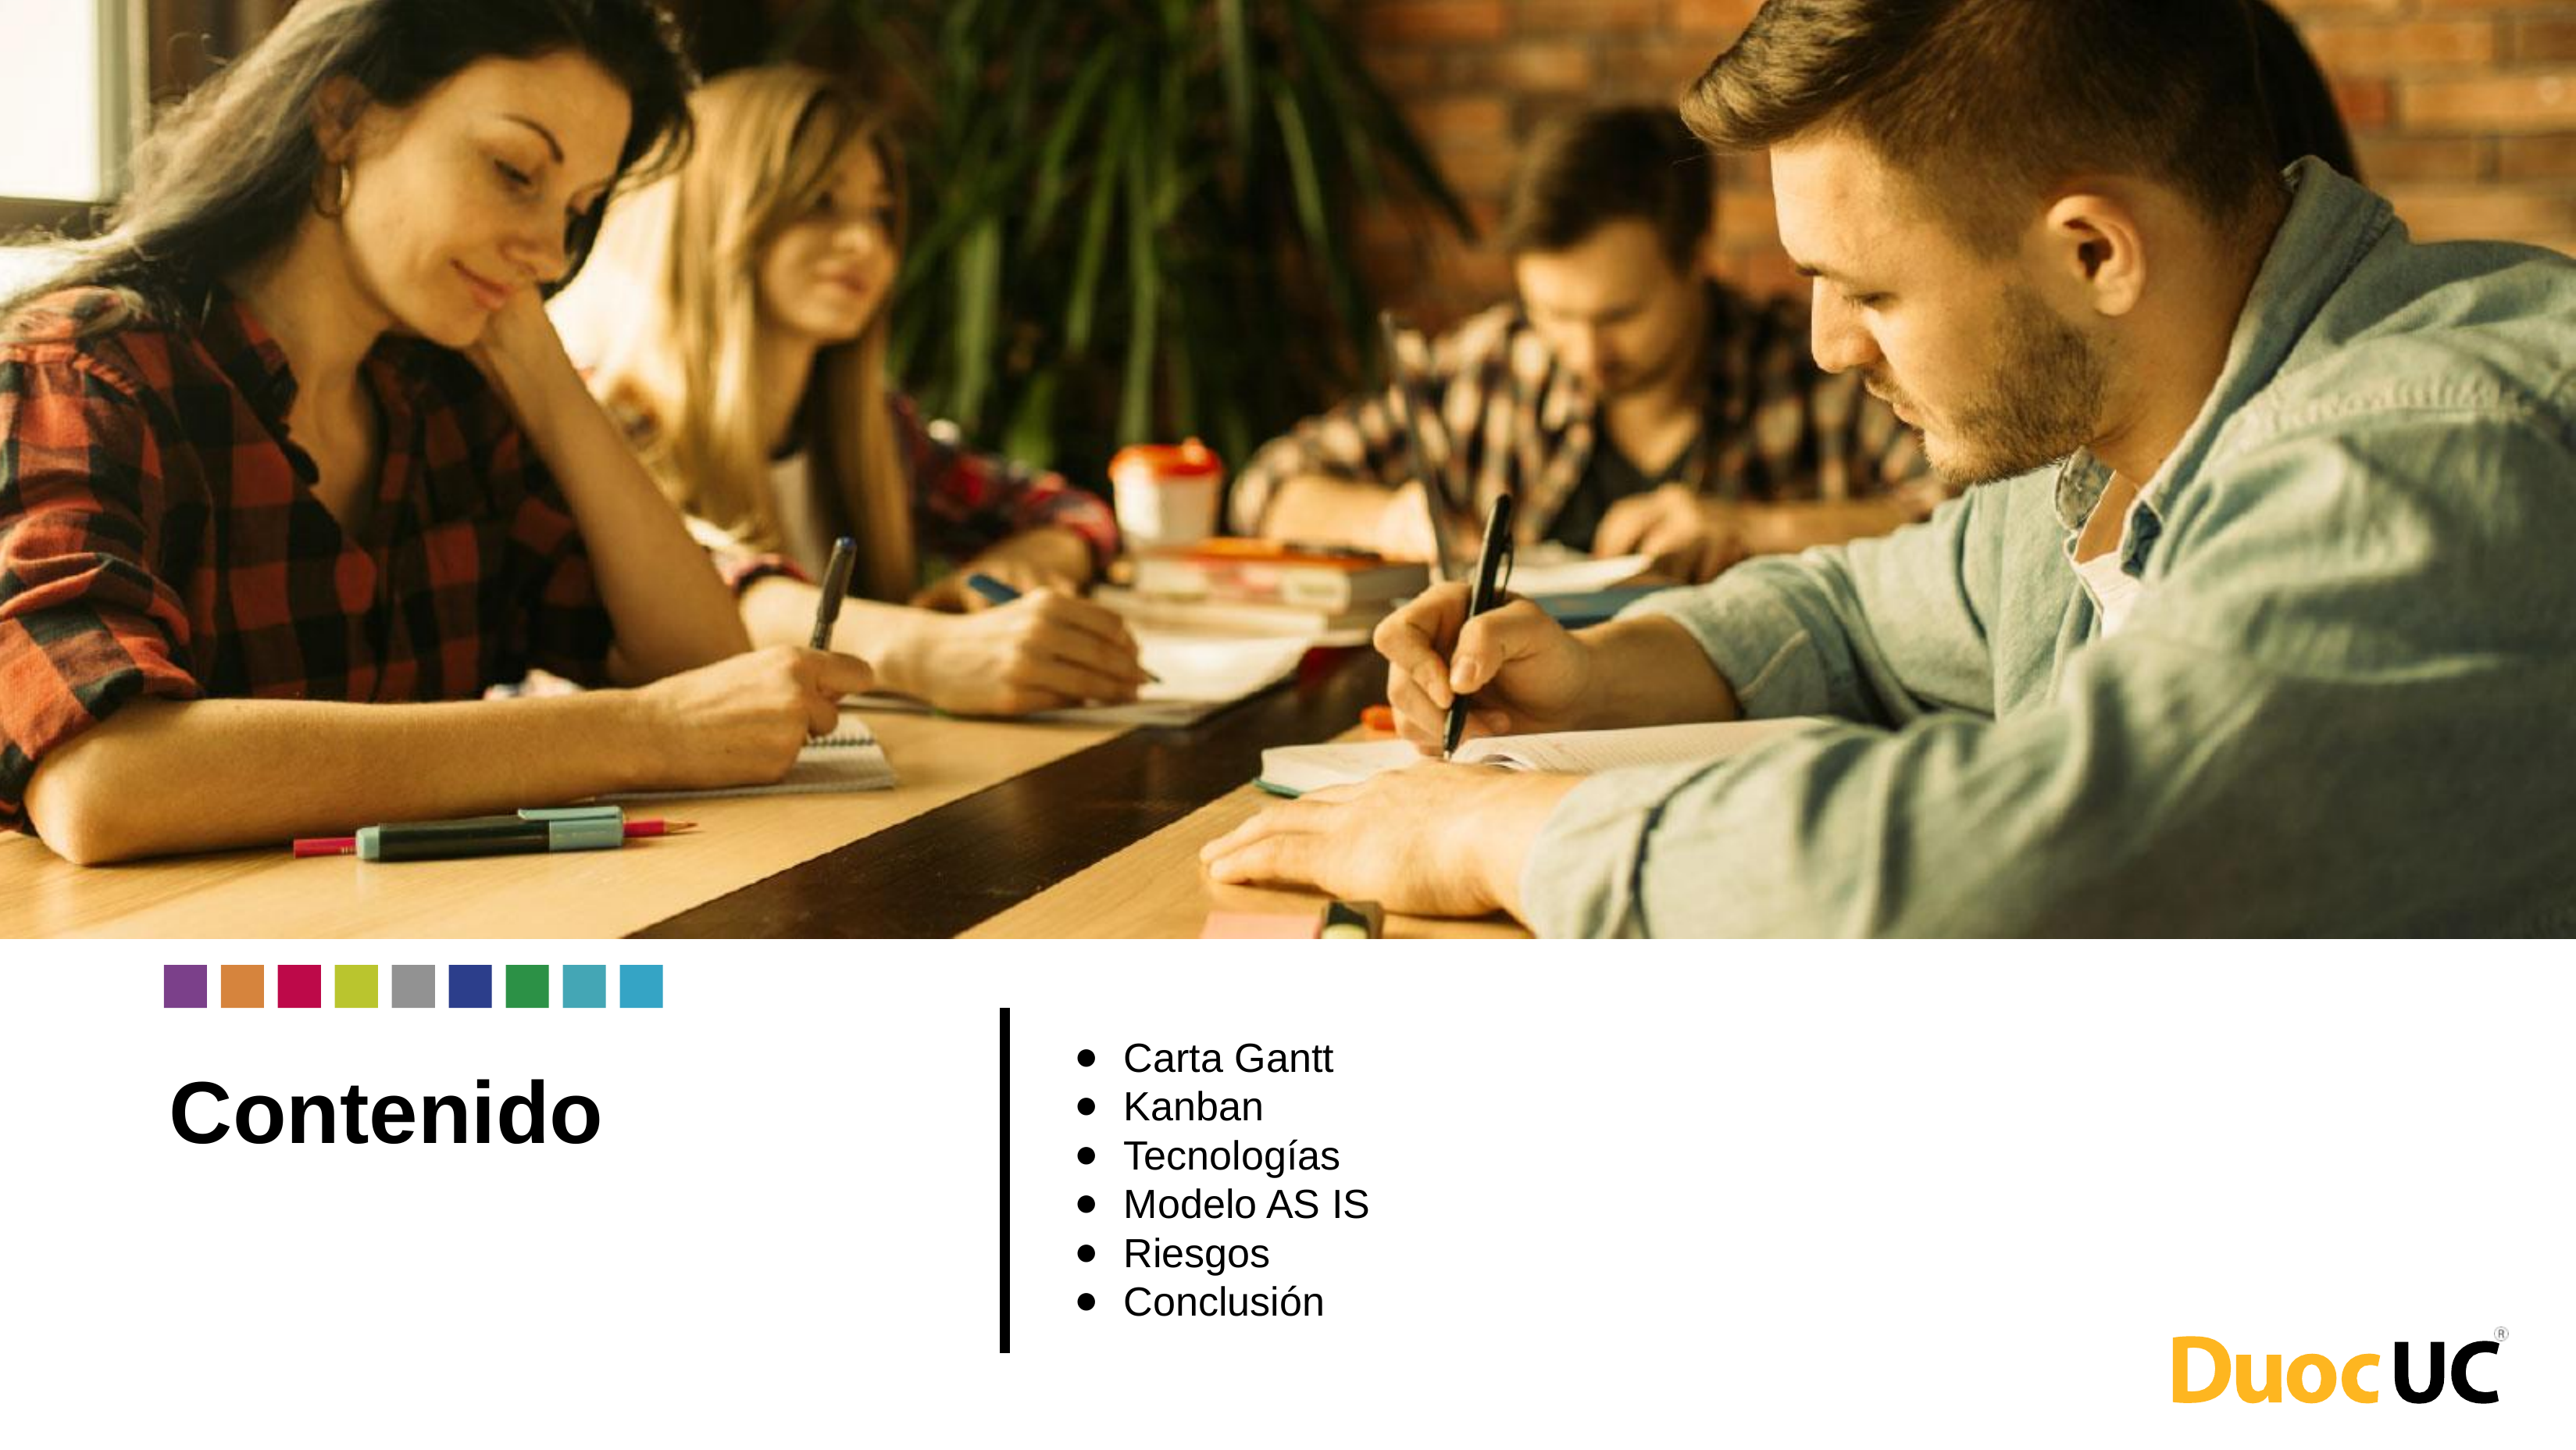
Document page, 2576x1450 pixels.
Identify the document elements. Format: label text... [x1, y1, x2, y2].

picture [0, 0, 2576, 939]
picture [2500, 1327, 2509, 1341]
list Carta Gantt Kanban Tecnologías Modelo AS IS Riesgos Conclusión [1065, 982, 2500, 1450]
title Contenido [169, 1055, 944, 1298]
